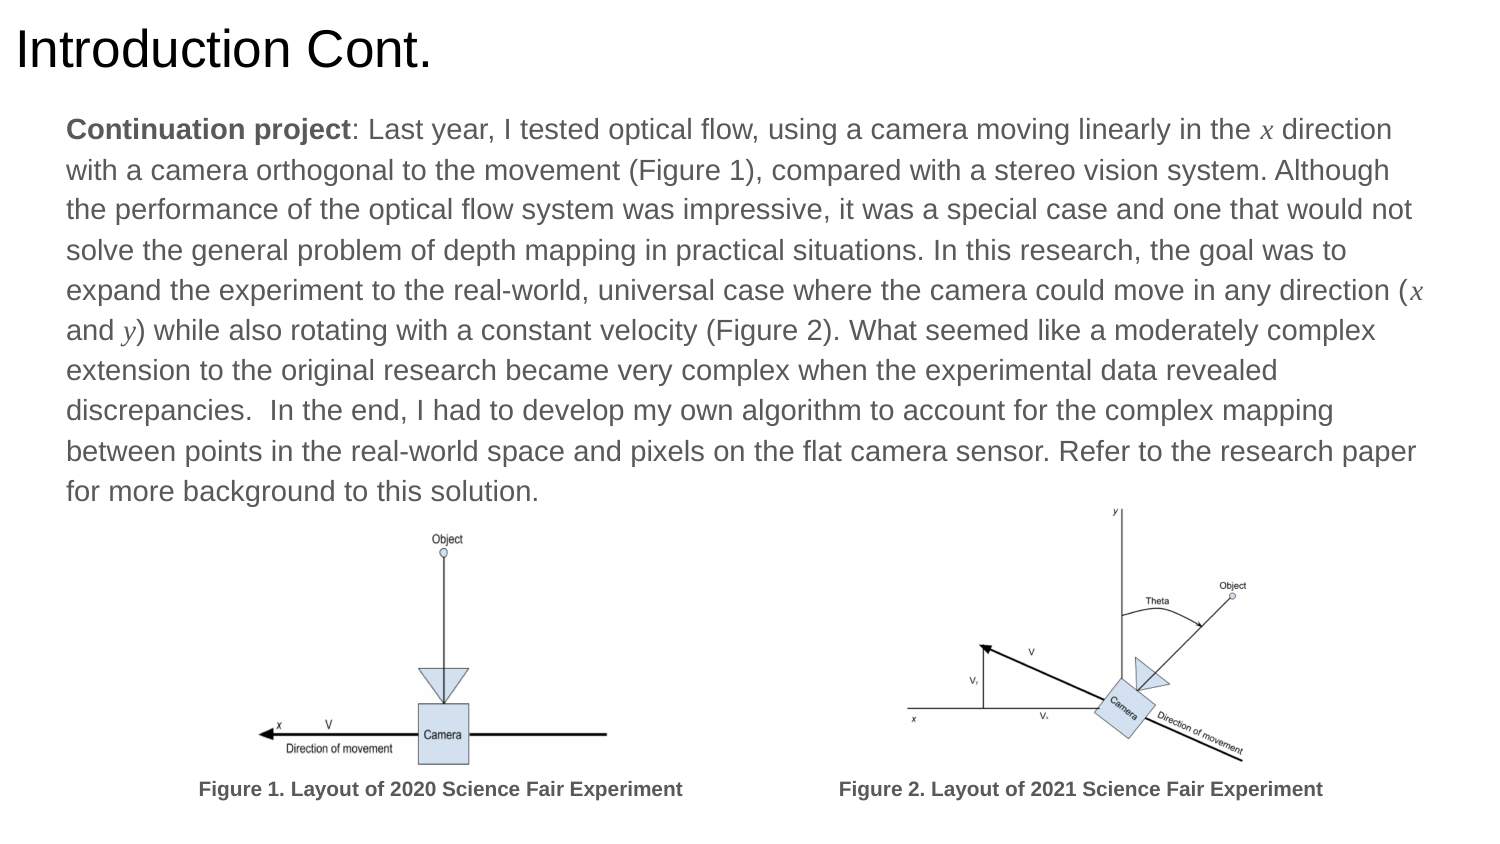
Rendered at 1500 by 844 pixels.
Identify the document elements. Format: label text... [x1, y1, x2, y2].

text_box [124, 528, 757, 819]
title Introduction Cont. [0, 0, 1398, 94]
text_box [786, 504, 1376, 819]
list Continuation project: Last year, I tested optical flow, using a camera moving linearly in the x direction with a camera orthogonal to the movement (Figure 1), compared with a stereo vision system. Although the performance of the optical flow system was impressive, it was a special case and one that would not solve the general problem of depth mapping in practical situations. In this research, the goal was to expand the experiment to the real-world, universal case where the camera could move in any direction (x and y) while also rotating with a constant velocity (Figure 2). What seemed like a moderately complex extension to the original research became very complex when the experimental data revealed discrepancies. In the end, I had to develop my own algorithm to account for the complex mapping between points in the real-world space and pixels on the flat camera sensor. Refer to the research paper for more background to this solution. [51, 90, 1449, 823]
